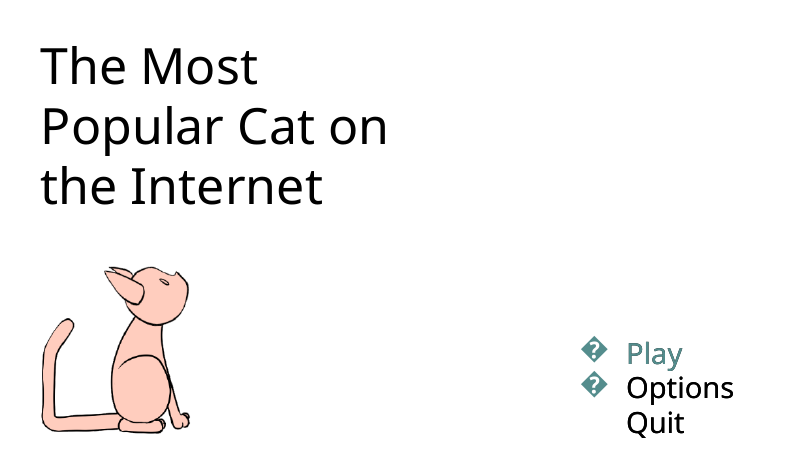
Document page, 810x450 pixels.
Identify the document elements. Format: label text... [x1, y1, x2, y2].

text_box 🐾 [565, 322, 612, 408]
text_box Play Options Quit [610, 326, 785, 448]
